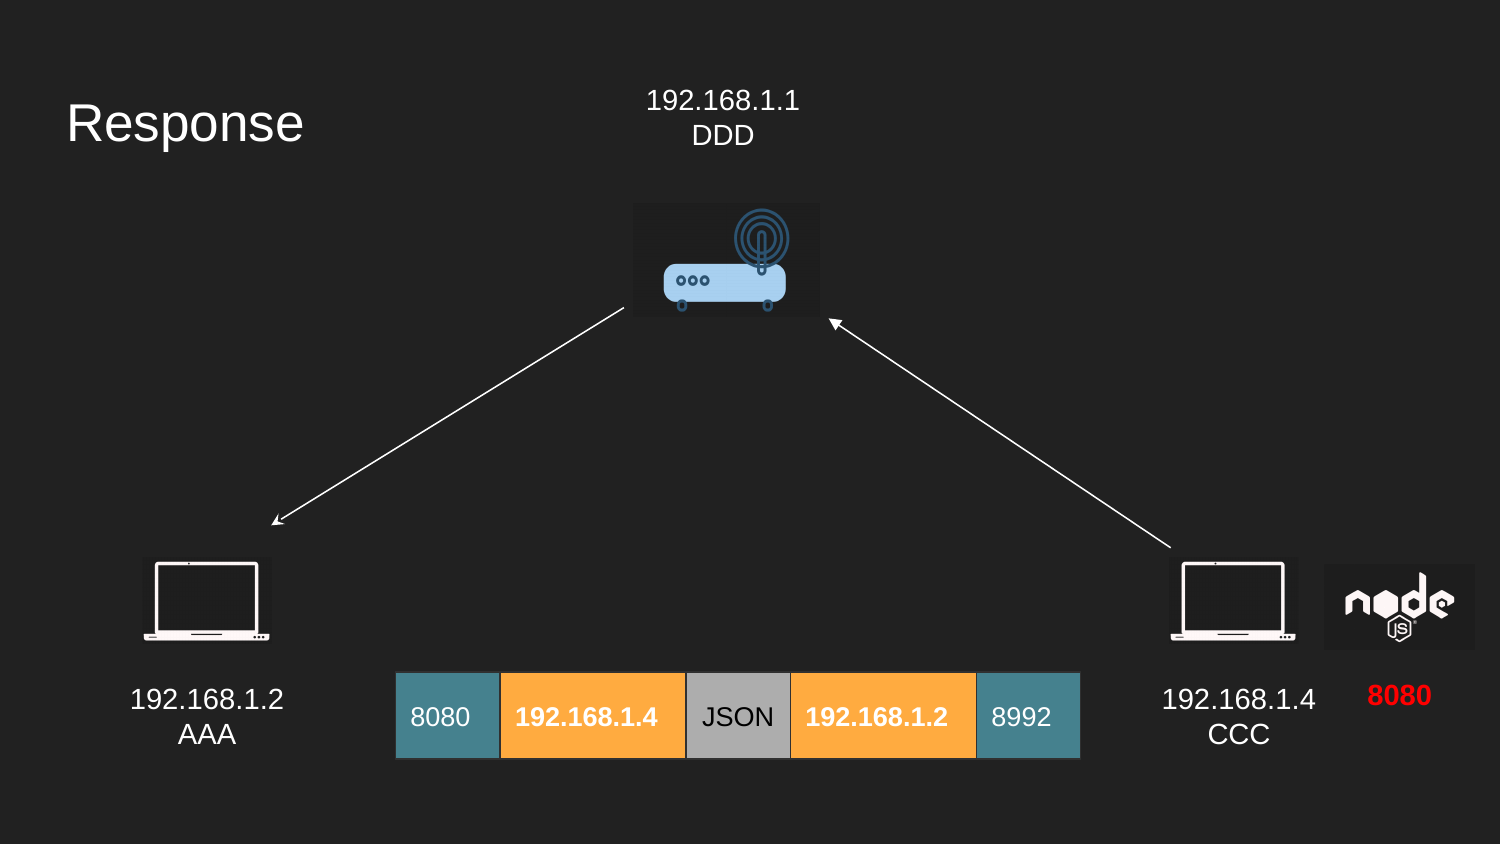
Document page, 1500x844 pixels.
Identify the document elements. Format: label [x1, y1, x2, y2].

picture [1323, 564, 1476, 650]
text_box [142, 557, 273, 644]
text_box [1125, 661, 1467, 751]
picture [633, 203, 820, 317]
text_box [93, 665, 322, 751]
text_box [828, 318, 1171, 549]
title [51, 72, 577, 167]
text_box [395, 671, 1081, 760]
text_box [270, 307, 625, 526]
text_box [609, 66, 838, 152]
text_box [1168, 557, 1299, 644]
